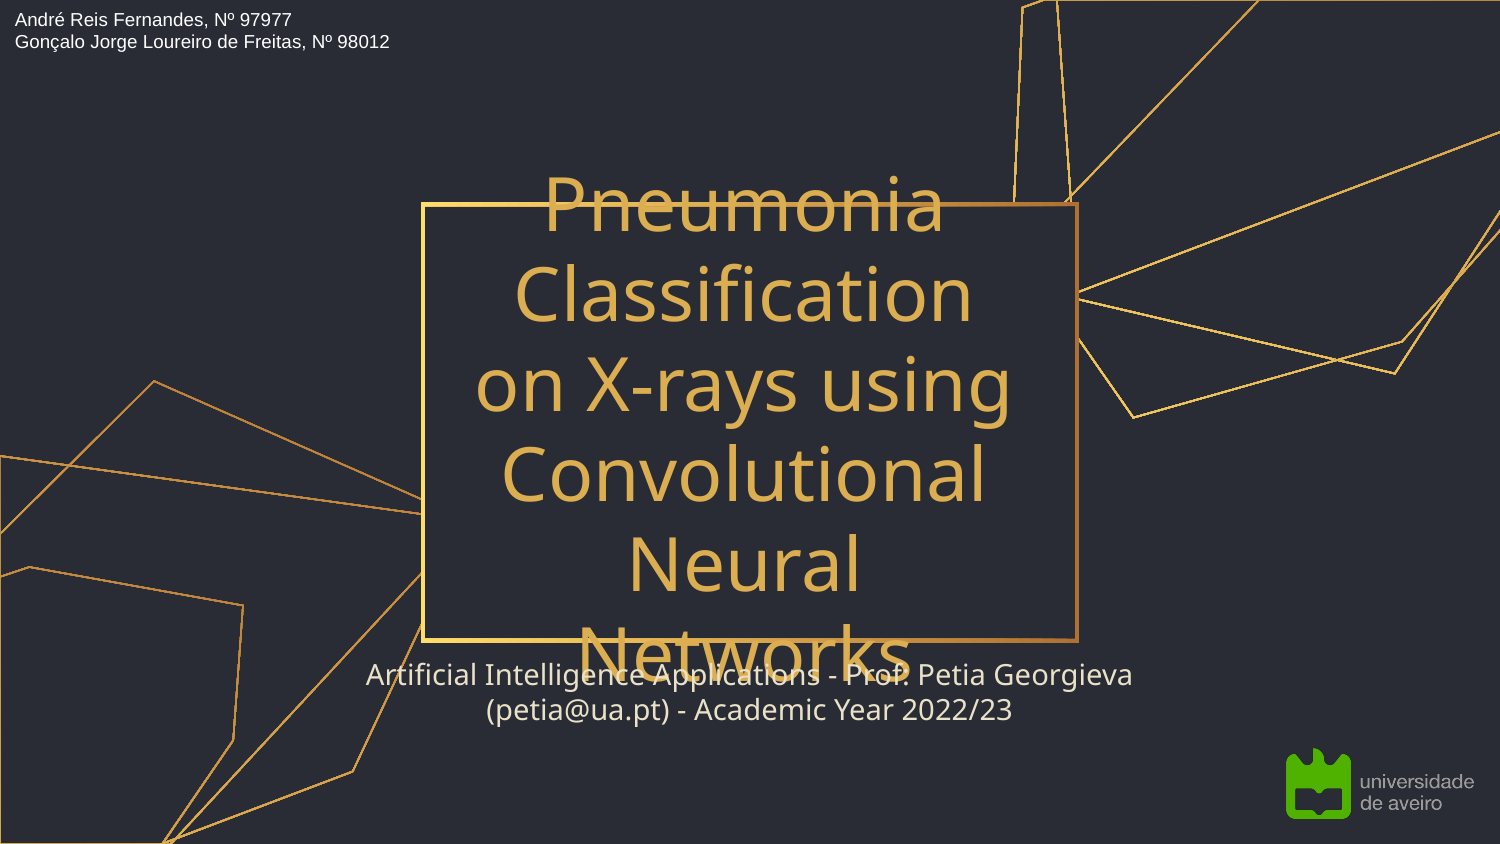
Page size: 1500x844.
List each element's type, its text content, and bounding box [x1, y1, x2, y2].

title Pneumonia Classification on X-rays using Convolutional Neural Networks [450, 274, 1039, 579]
text_box André Reis Fernandes, Nº 97977 Gonçalo Jorge Loureiro de Freitas, Nº 98012 [0, 0, 643, 60]
subtitle Artificial Intelligence Applications - Prof: Petia Georgieva (petia@ua.pt) - Academic Year 2022/23 [336, 646, 1164, 736]
picture [1285, 747, 1475, 819]
